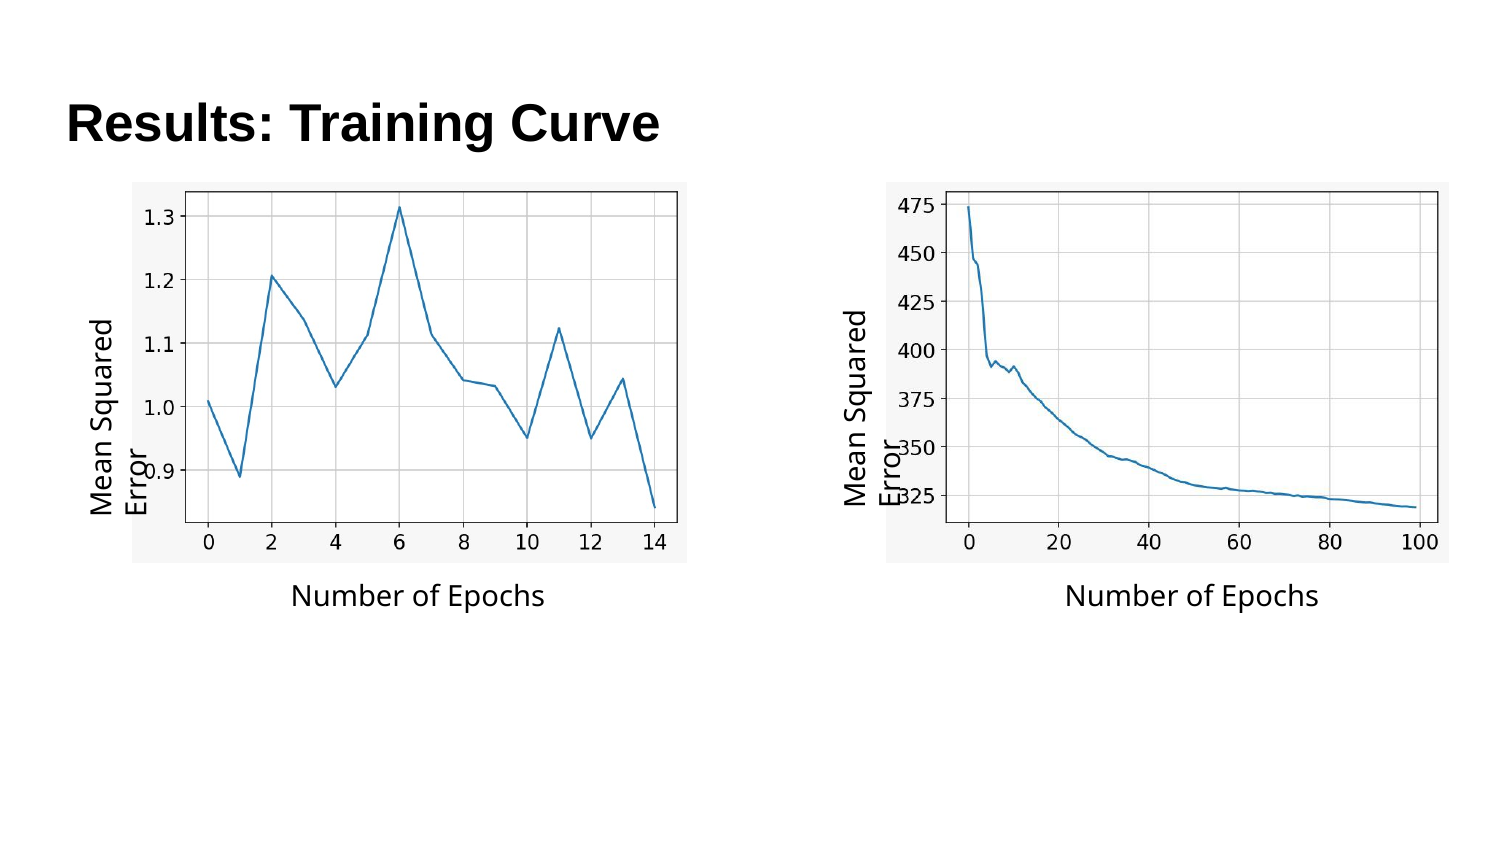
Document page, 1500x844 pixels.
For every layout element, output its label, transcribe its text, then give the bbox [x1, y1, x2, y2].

title Results: Training Curve [51, 72, 1449, 167]
text_box Mean Squared Error [67, 229, 127, 533]
text_box Mean Squared Error [821, 220, 881, 524]
picture [886, 181, 1450, 563]
text_box Number of Epochs [1049, 571, 1345, 628]
text_box Number of Epochs [275, 571, 572, 628]
picture [132, 181, 688, 563]
